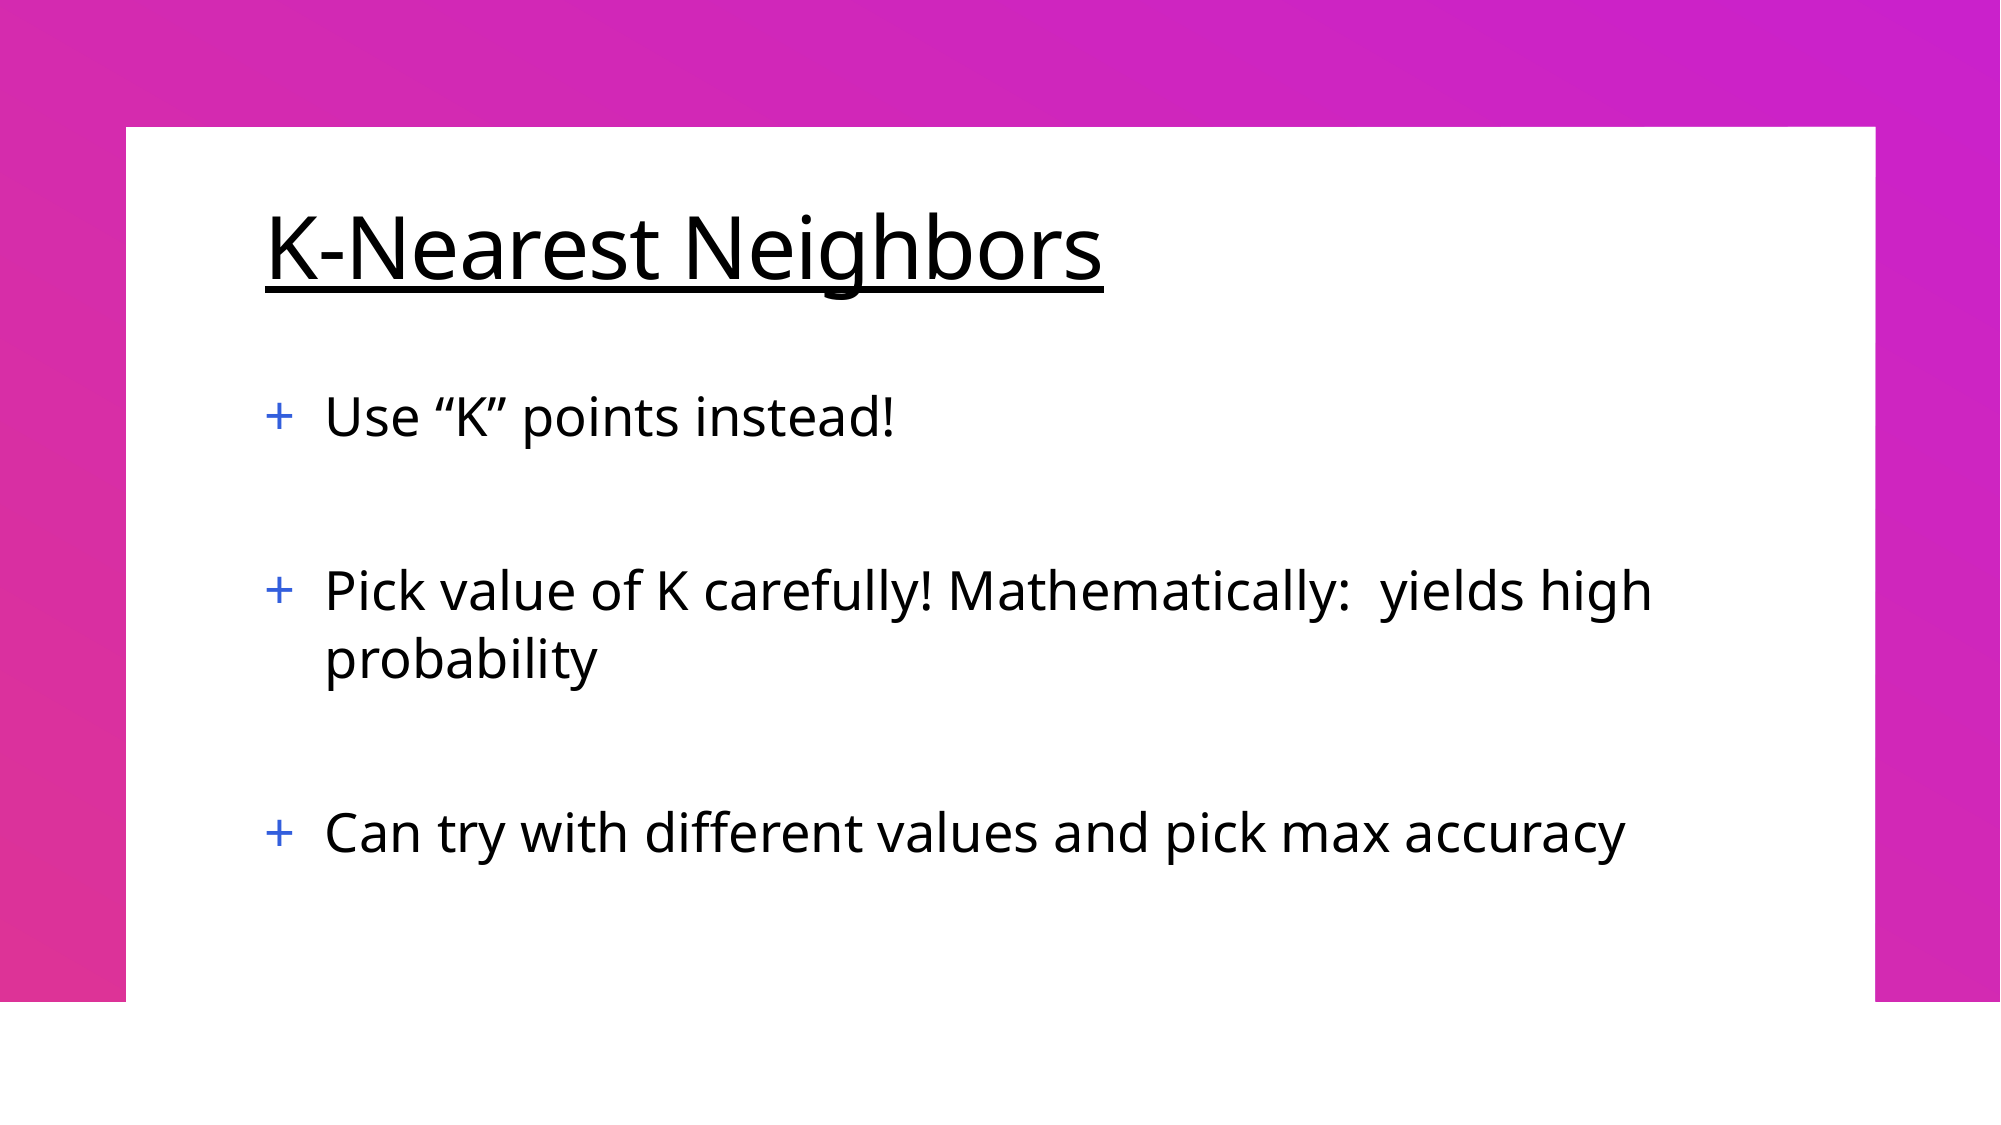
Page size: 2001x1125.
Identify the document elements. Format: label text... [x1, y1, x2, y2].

title K-Nearest Neighbors [249, 192, 1750, 333]
